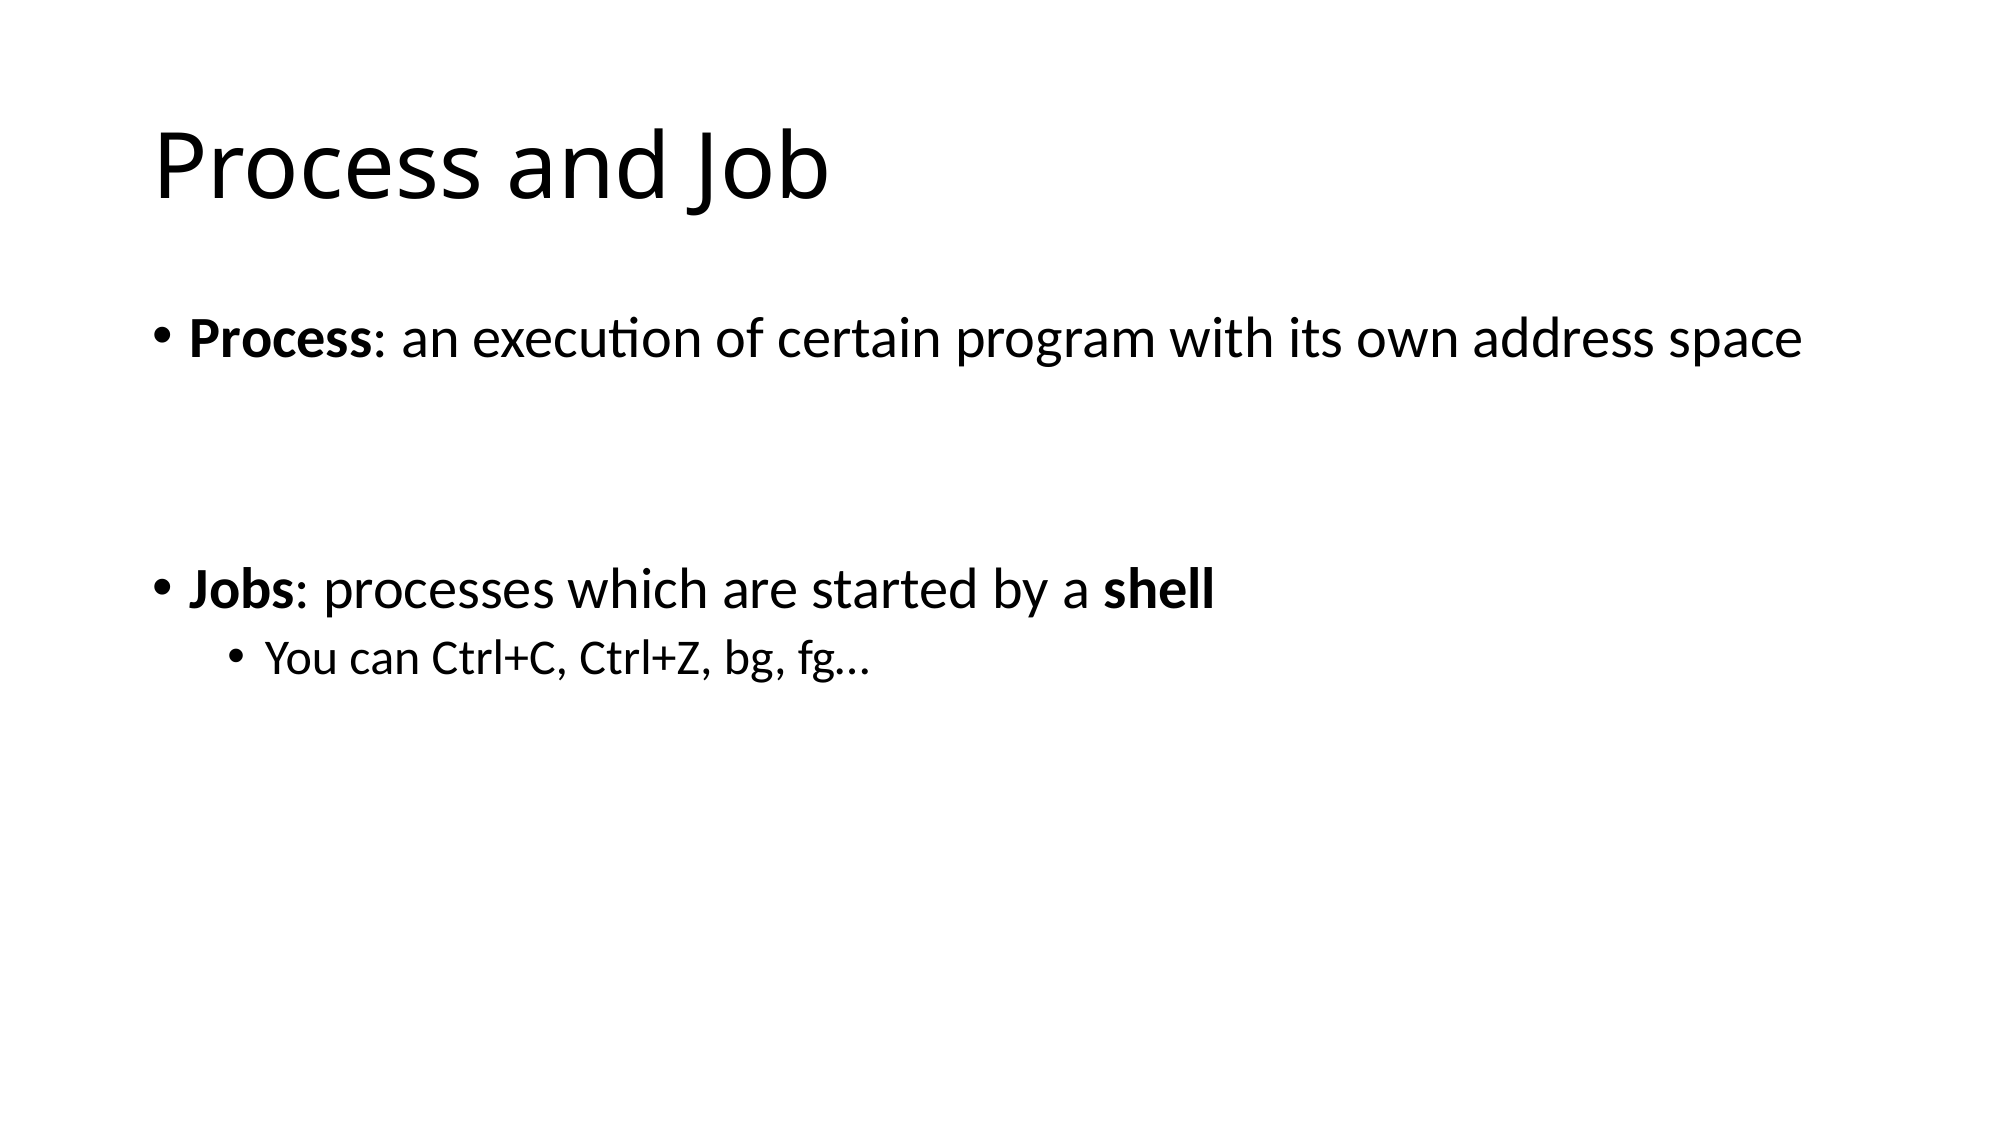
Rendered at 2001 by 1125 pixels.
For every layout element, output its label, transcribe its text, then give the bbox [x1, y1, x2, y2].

title Process and Job [137, 59, 1863, 278]
list Process: an execution of certain program with its own address space Jobs: processes which are started by a shell You can Ctrl+C, Ctrl+Z, bg, fg… [137, 299, 1863, 1014]
